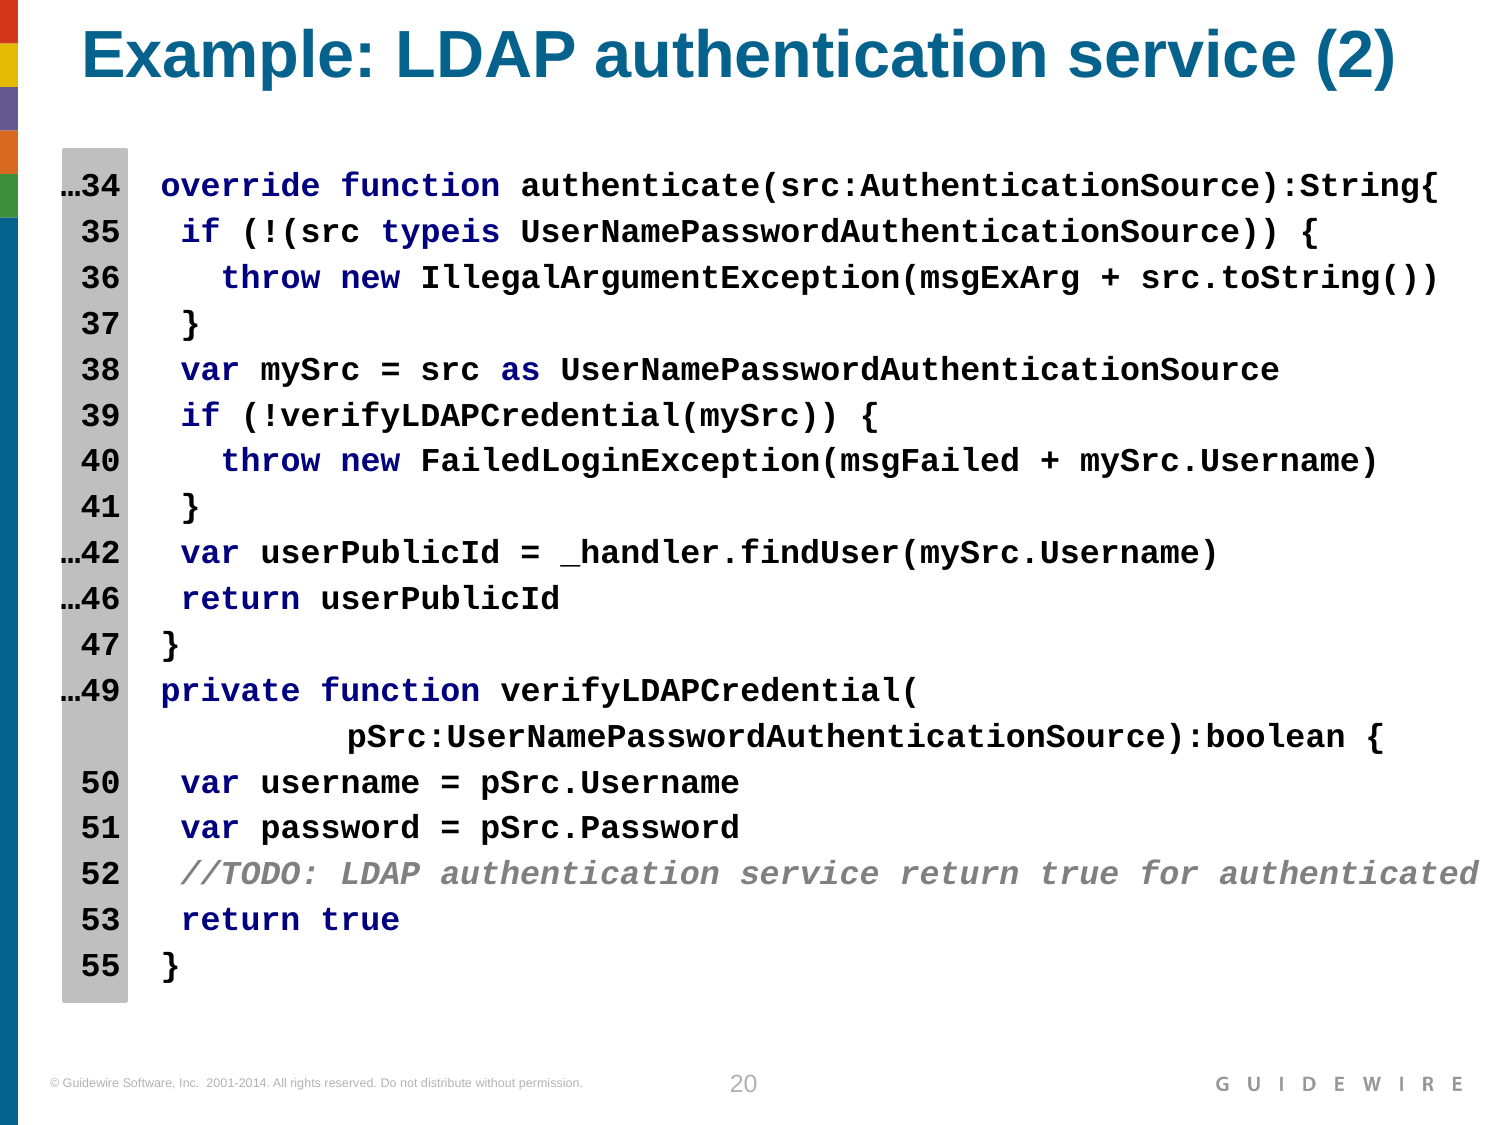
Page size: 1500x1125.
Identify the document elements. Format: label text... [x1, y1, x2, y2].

title Example: LDAP authentication service (2) [81, 19, 1446, 142]
text_box [63, 991, 127, 1002]
picture [1215, 1073, 1480, 1096]
text_box …34 override function authenticate(src:AuthenticationSource):String{ 35 if (!(src typeis UserNamePasswordAuthenticationSource)) { 36 throw new IllegalArgumentException(msgExArg + src.toString()) 37 } 38 var mySrc = src as UserNamePasswordAuthenticationSource 39 if (!verifyLDAPCredential(mySrc)) { 40 throw new FailedLoginException(msgFailed + mySrc.Username) 41 } …42 var userPublicId = _handler.findUser(mySrc.Username) …46 return userPublicId 47 } …49 private function verifyLDAPCredential( pSrc:UserNamePasswordAuthenticationSource):boolean { 50 var username = pSrc.Username 51 var password = pSrc.Password 52 //TODO: LDAP authentication service return true for authenticated 53 return true 55 } [45, 149, 1500, 991]
